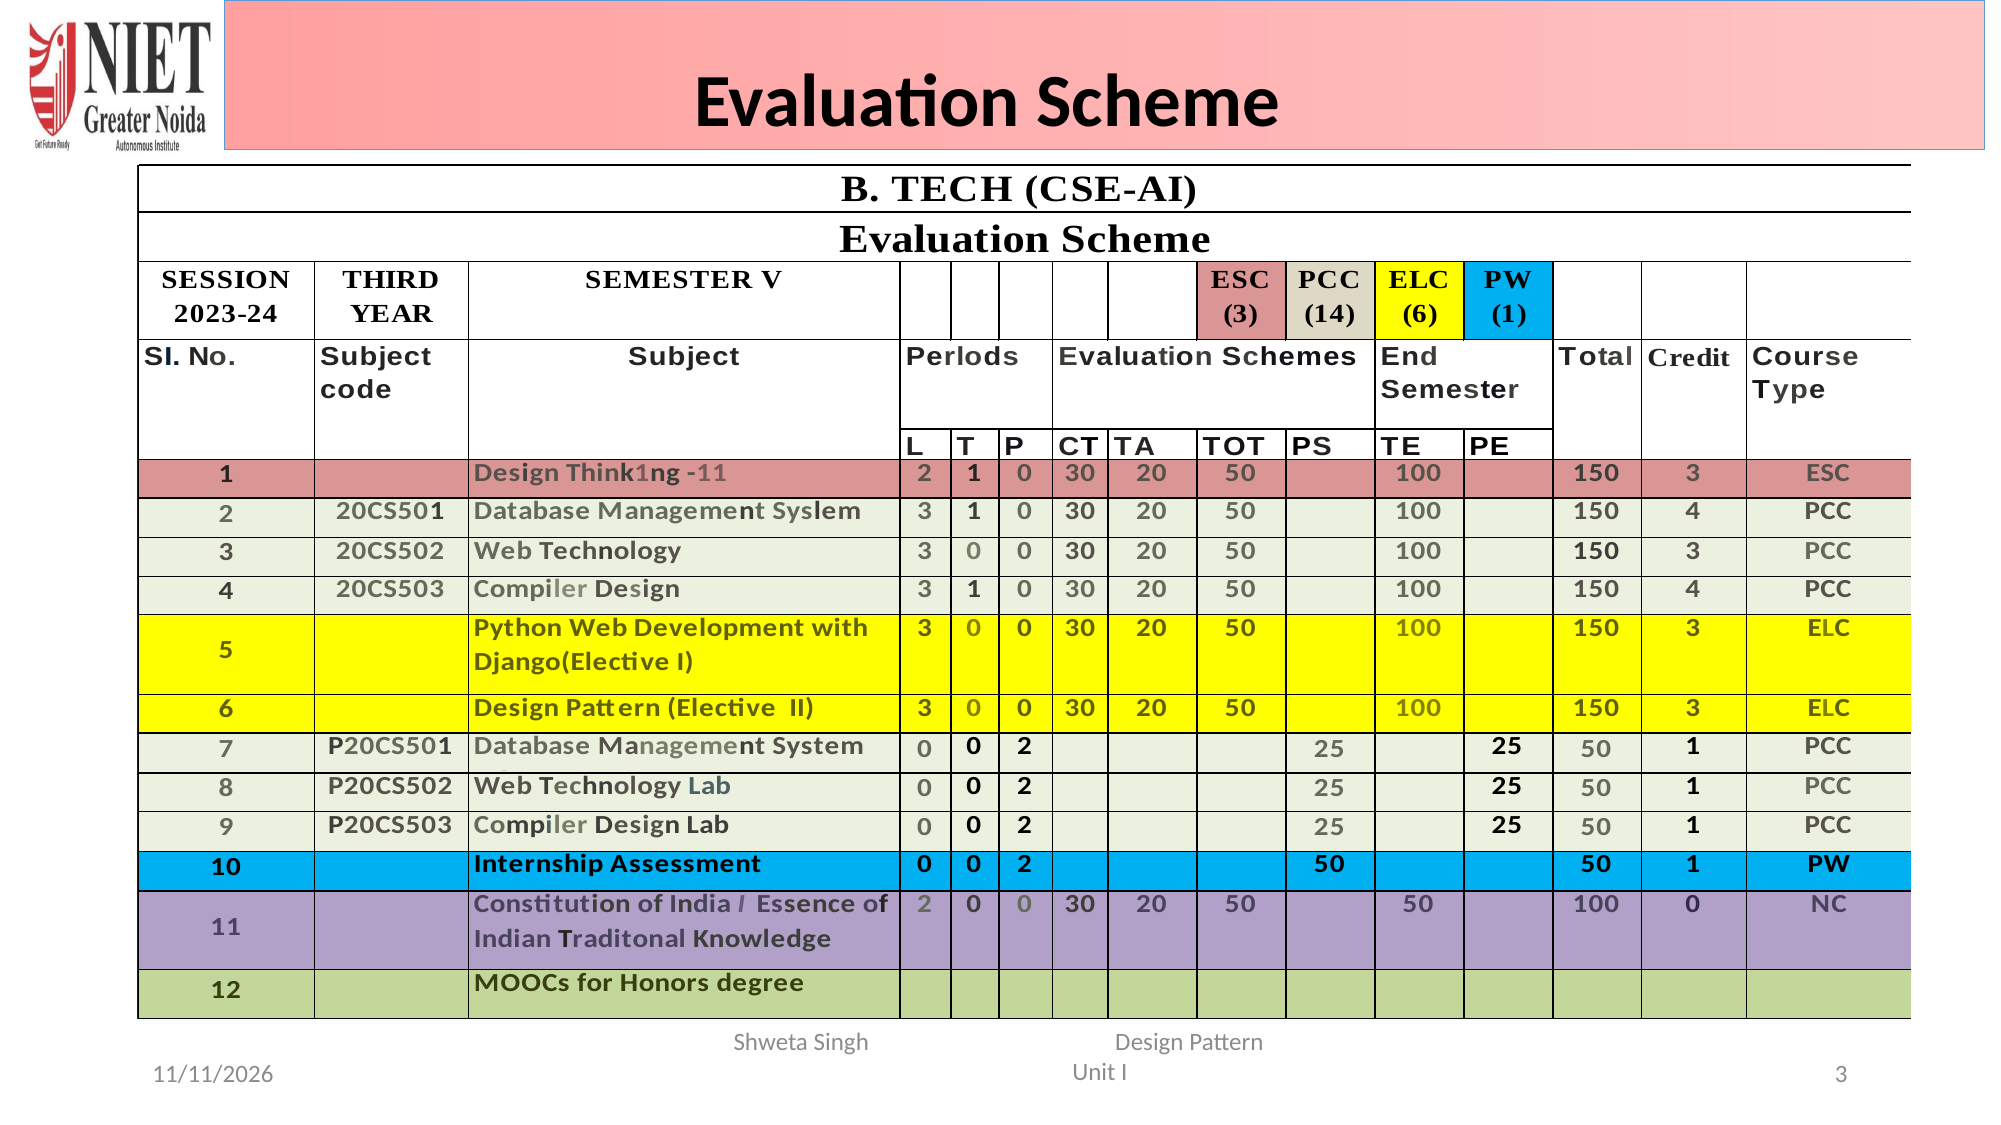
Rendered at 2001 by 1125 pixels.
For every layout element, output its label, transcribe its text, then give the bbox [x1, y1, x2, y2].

text_box Evaluation Scheme [487, 44, 1488, 150]
slide_number 3 [1412, 1042, 1863, 1103]
picture [15, 0, 1913, 1020]
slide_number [137, 1042, 588, 1103]
footer Shweta Singh Design Pattern Unit I [712, 1025, 1488, 1085]
